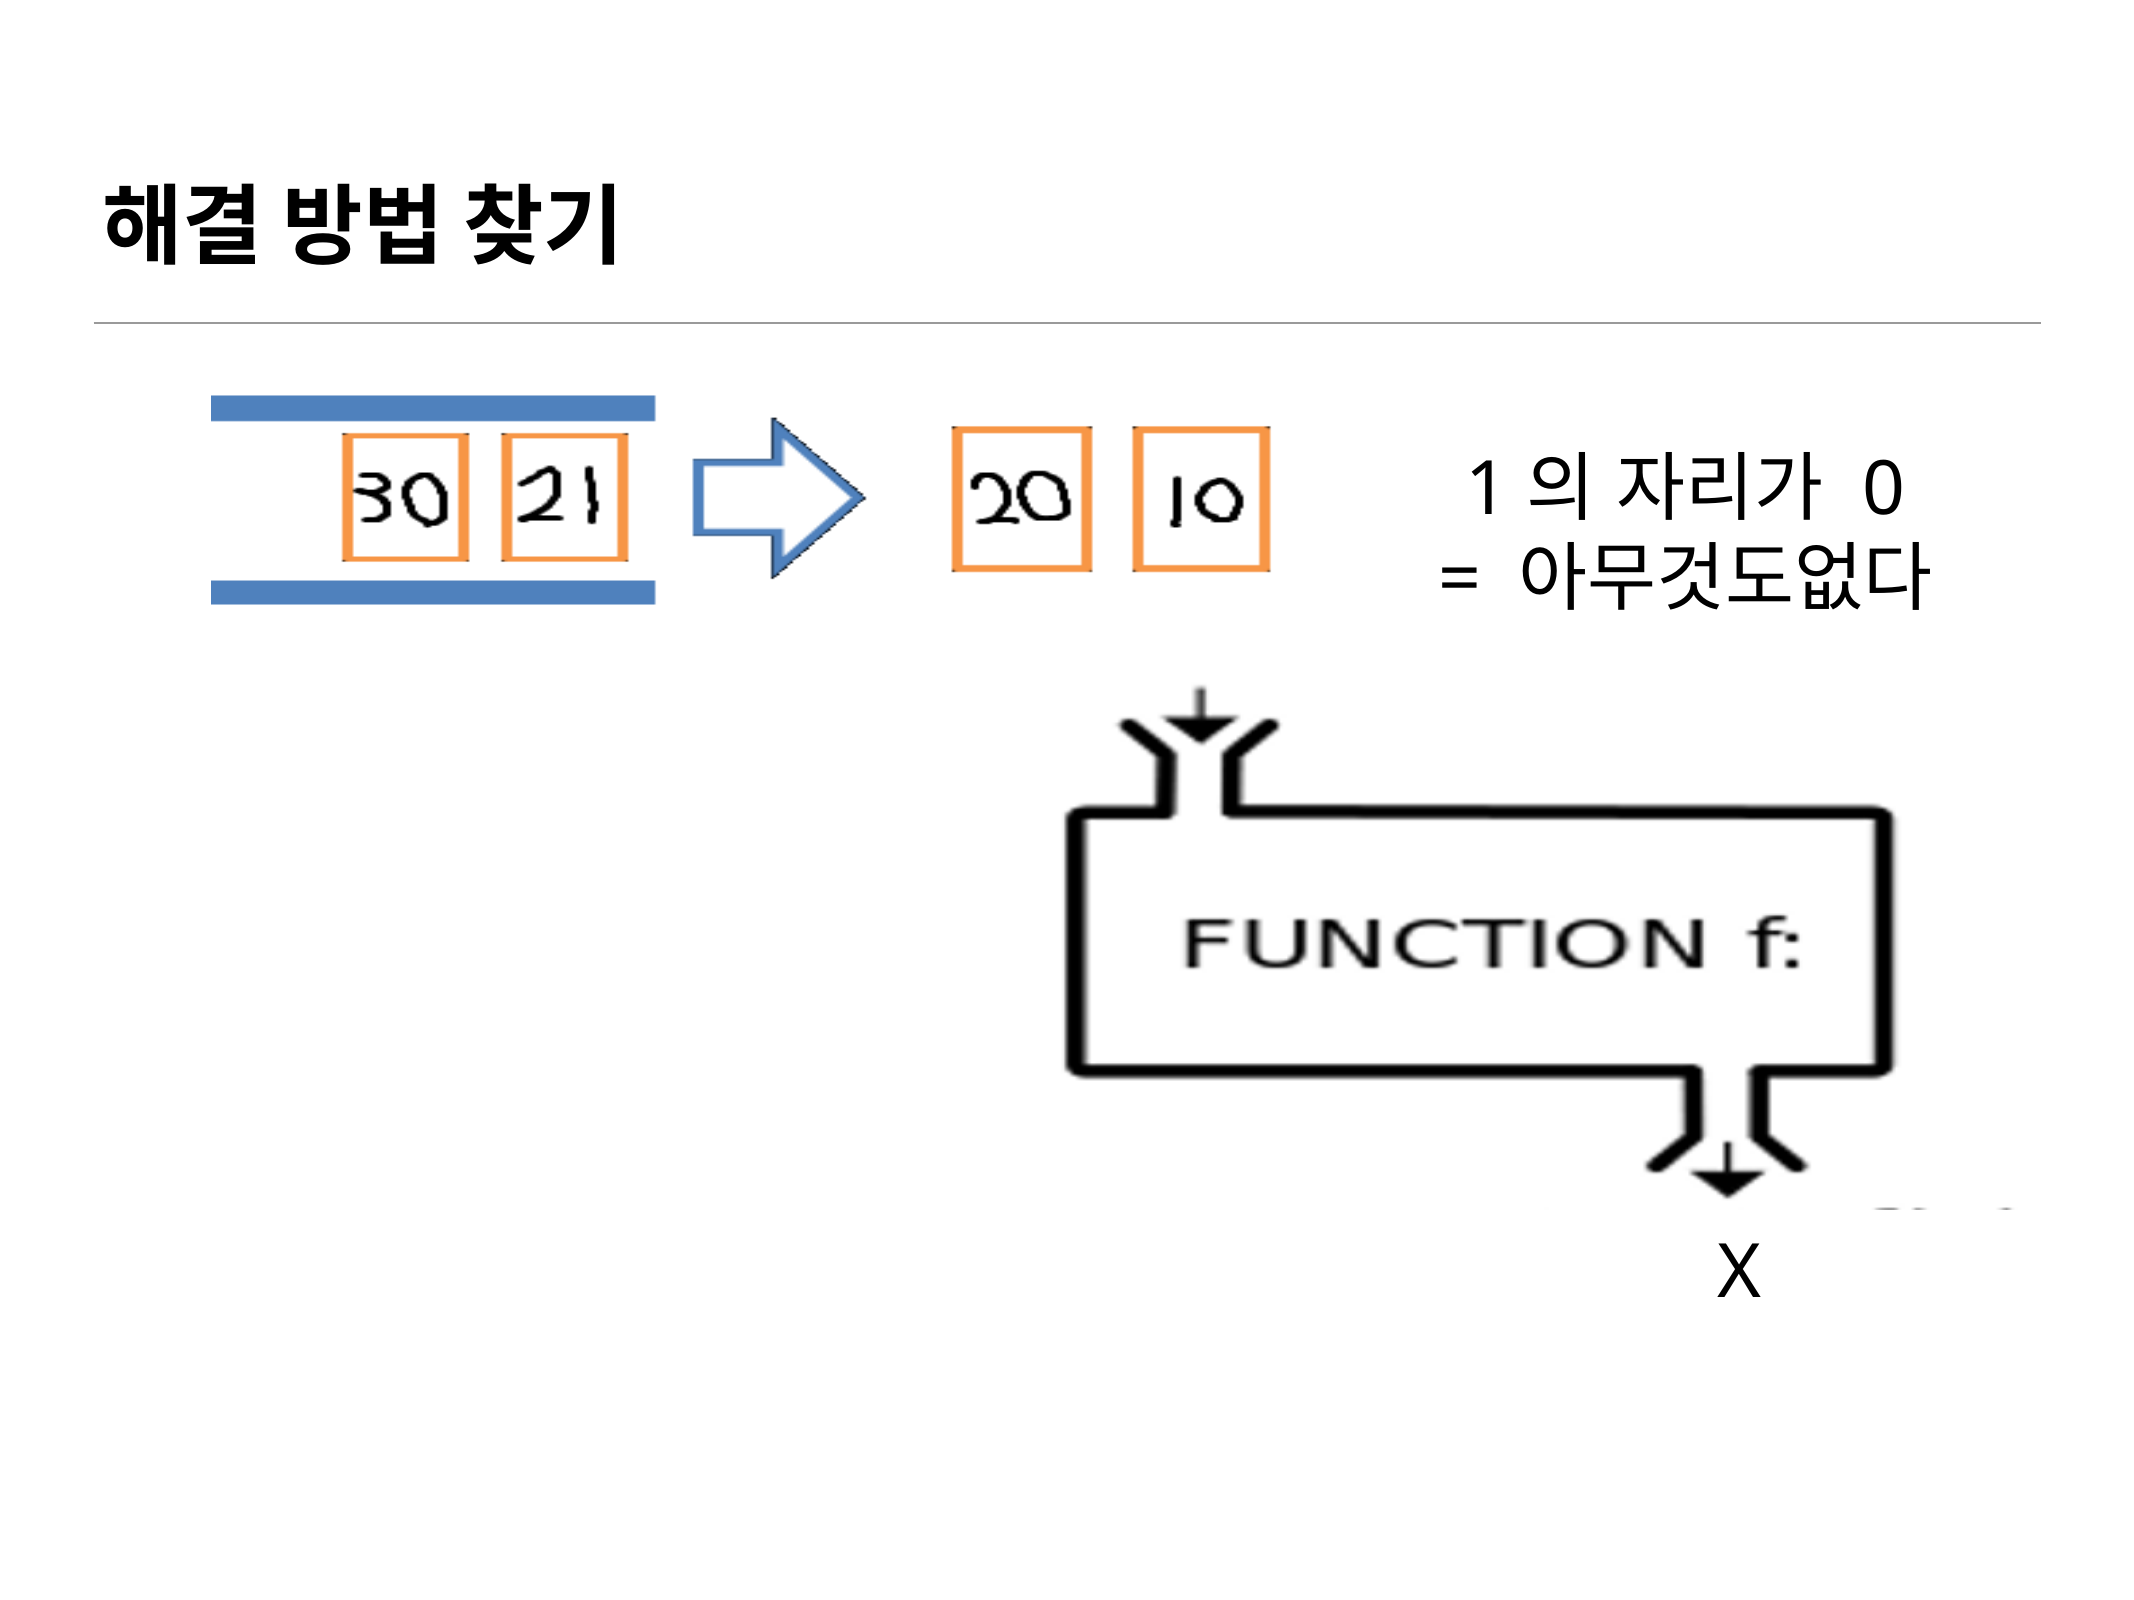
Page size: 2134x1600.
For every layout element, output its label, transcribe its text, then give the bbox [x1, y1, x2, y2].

picture [998, 678, 2040, 1211]
text_box 1의 자리가 0 = 아무것도없다 [1441, 430, 1964, 628]
picture [211, 329, 1441, 658]
text_box X [1461, 1214, 2018, 1321]
title 해결 방법 찾기 [93, 53, 2041, 284]
